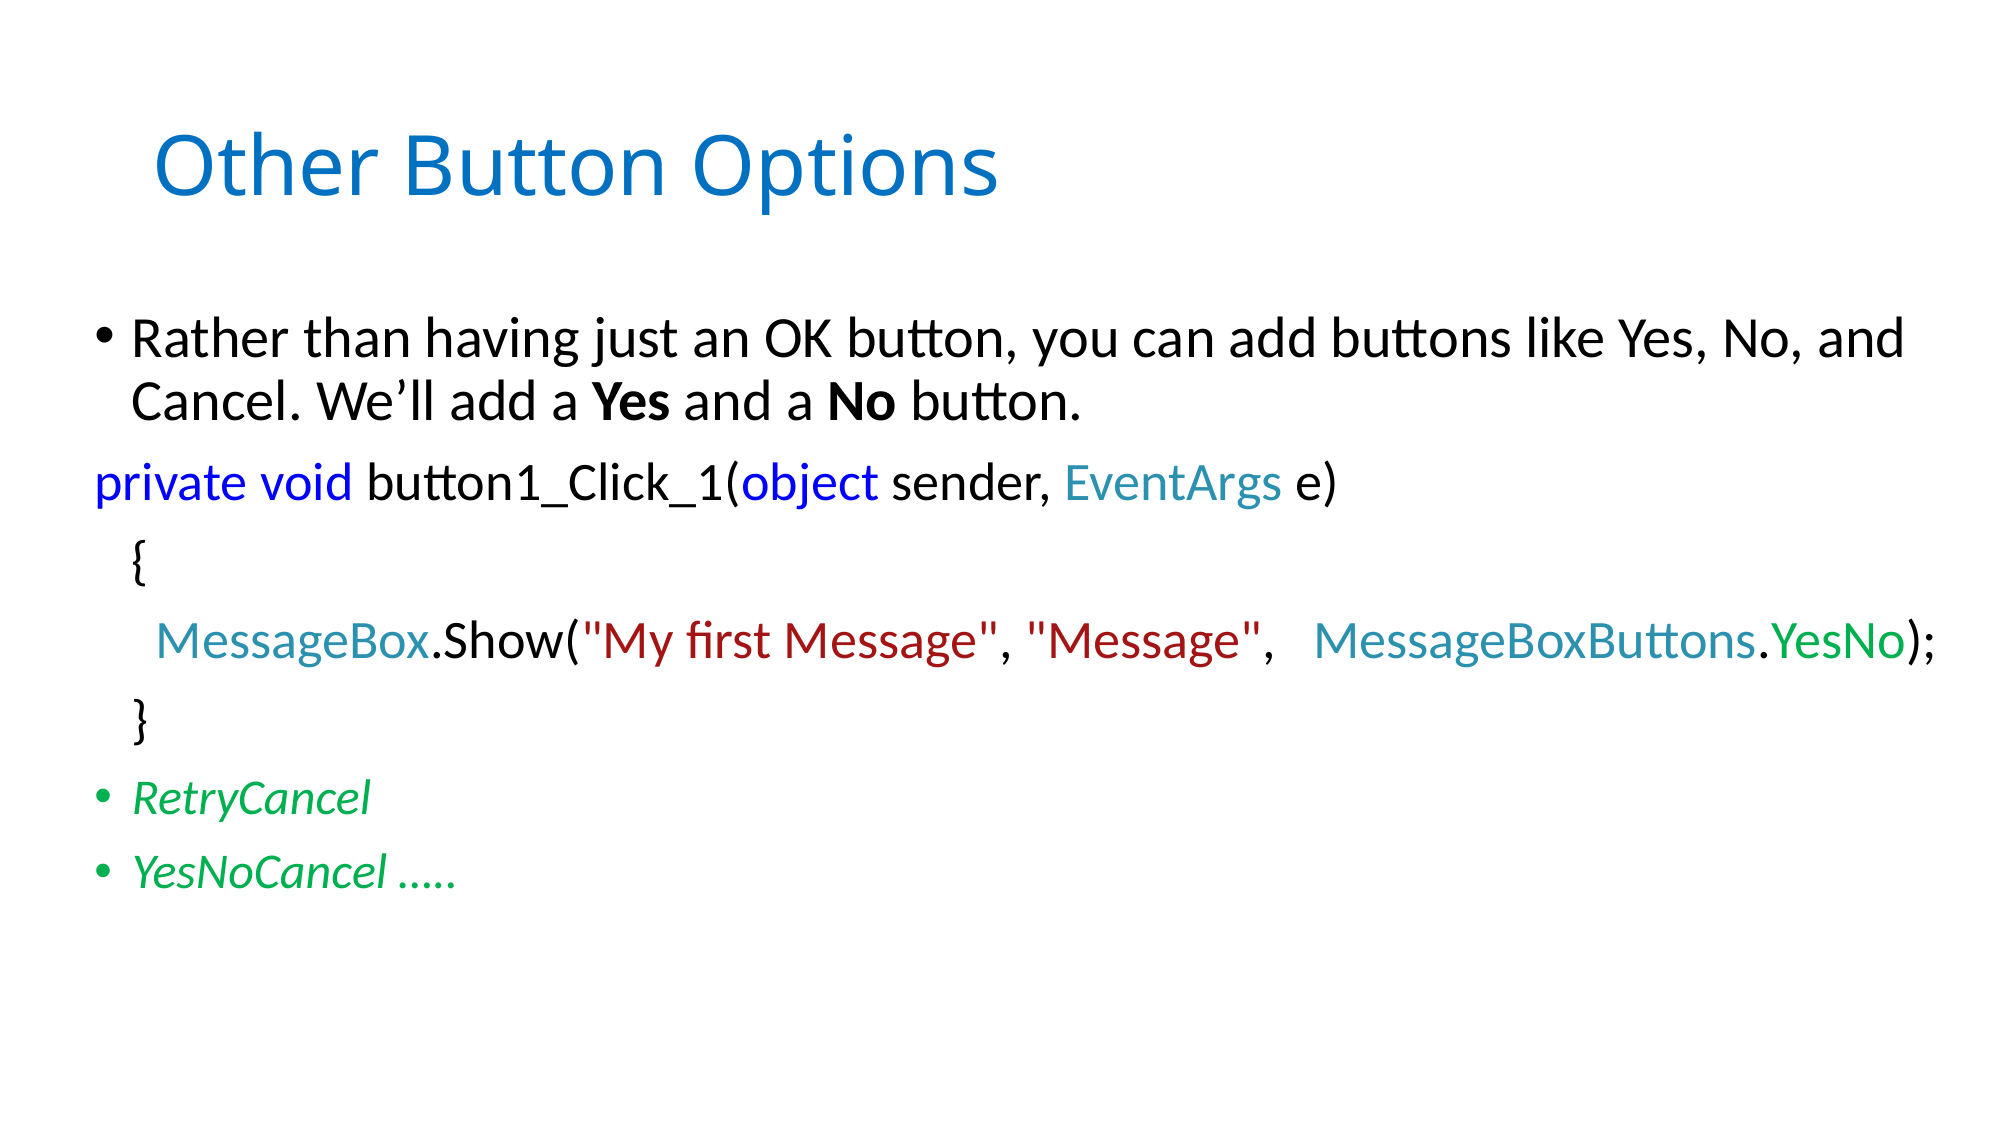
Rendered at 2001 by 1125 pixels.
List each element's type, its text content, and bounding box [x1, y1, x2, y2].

list Rather than having just an OK button, you can add buttons like Yes, No, and Cancel. We’ll add a Yes and a No button. private void button1_Click_1(object sender, EventArgs e) { MessageBox.Show("My first Message", "Message", MessageBoxButtons.YesNo); } RetryCancel YesNoCancel ….. [79, 299, 2000, 1088]
title Other Button Options [137, 59, 1863, 278]
